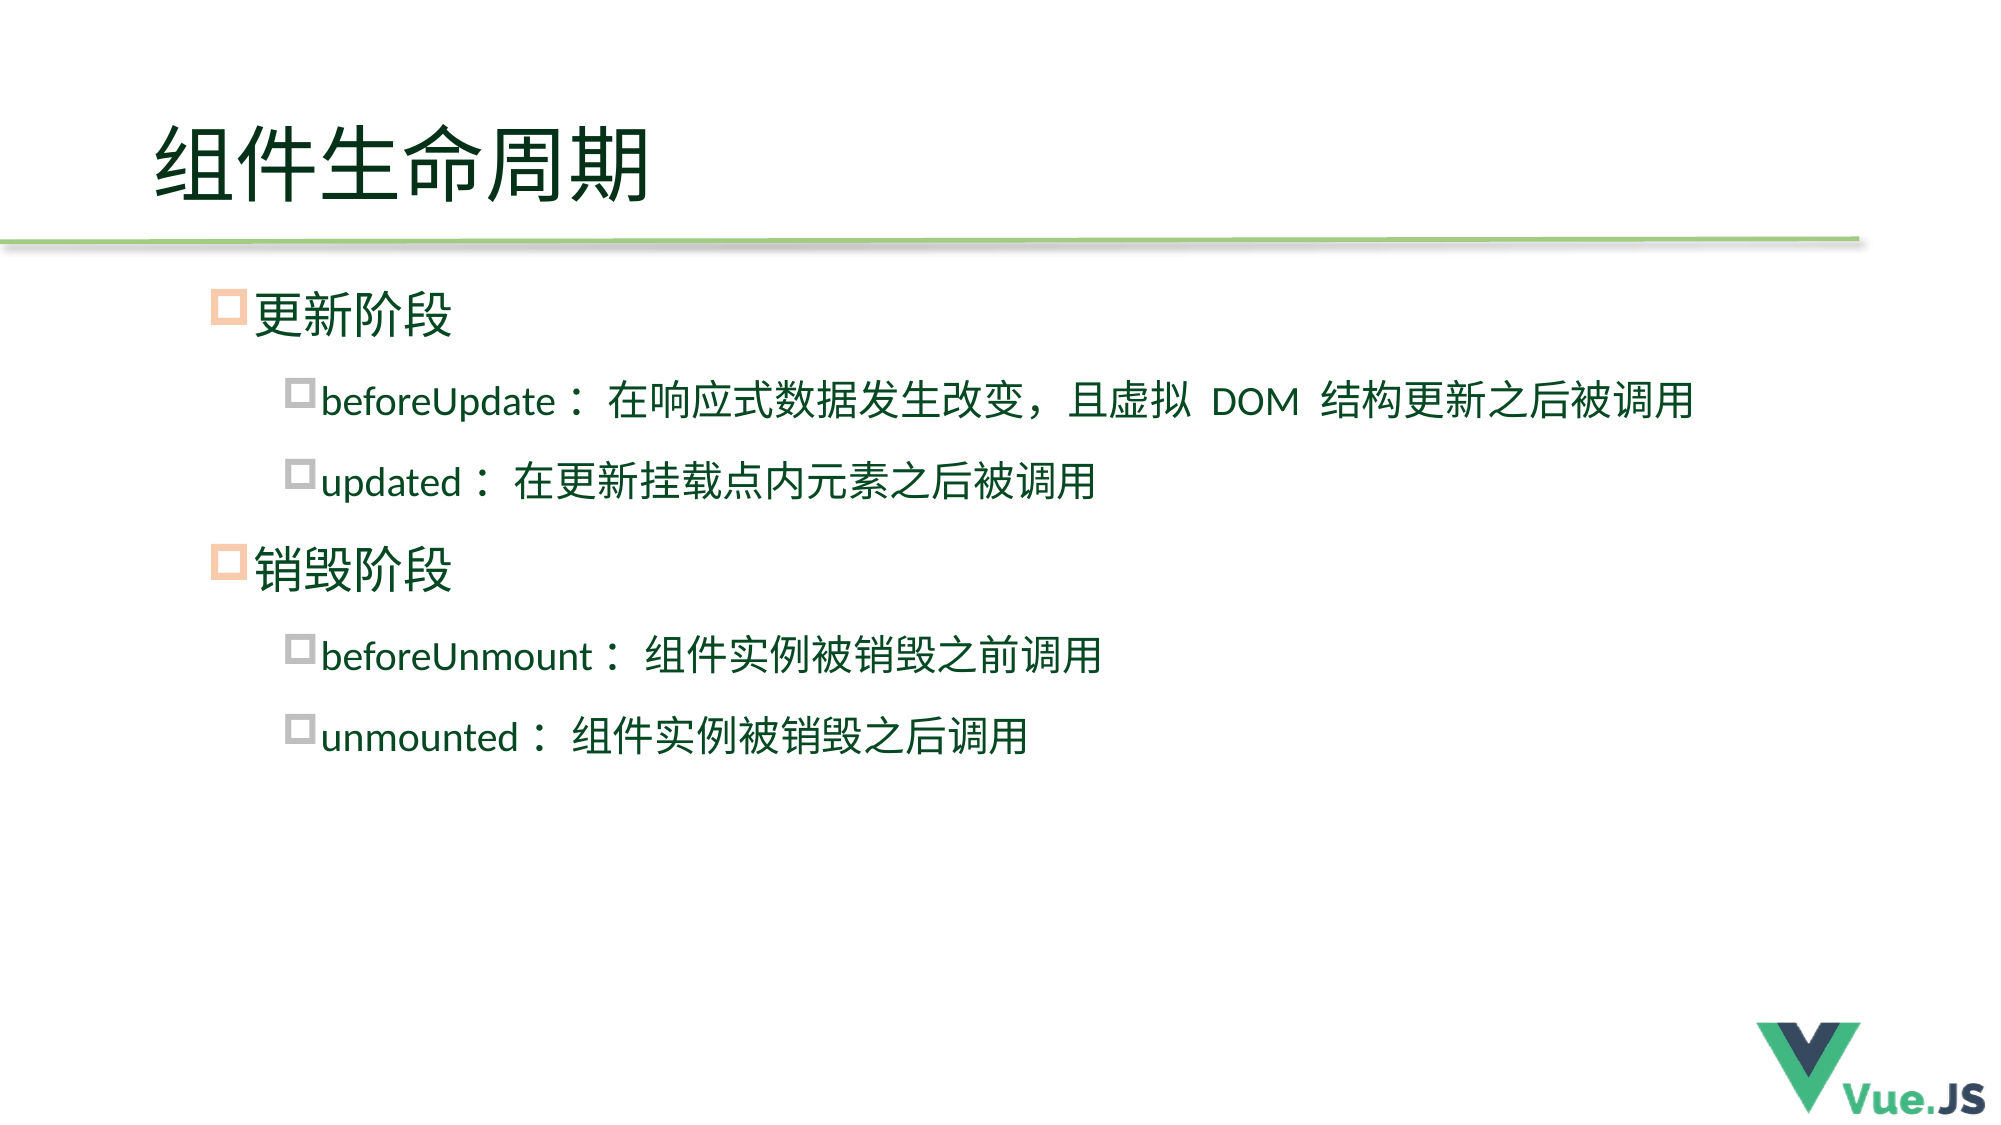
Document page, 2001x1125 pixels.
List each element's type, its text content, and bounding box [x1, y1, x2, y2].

list 更新阶段 beforeUpdate：在响应式数据发生改变，且虚拟 DOM 结构更新之后被调用 updated：在更新挂载点内元素之后被调用 销毁阶段 beforeUnmount：组件实例被销毁之前调用 unmounted：组件实例被销毁之后调用 [116, 251, 1865, 1014]
picture [1748, 1010, 2000, 1125]
title 组件生命周期 [137, 59, 1863, 278]
